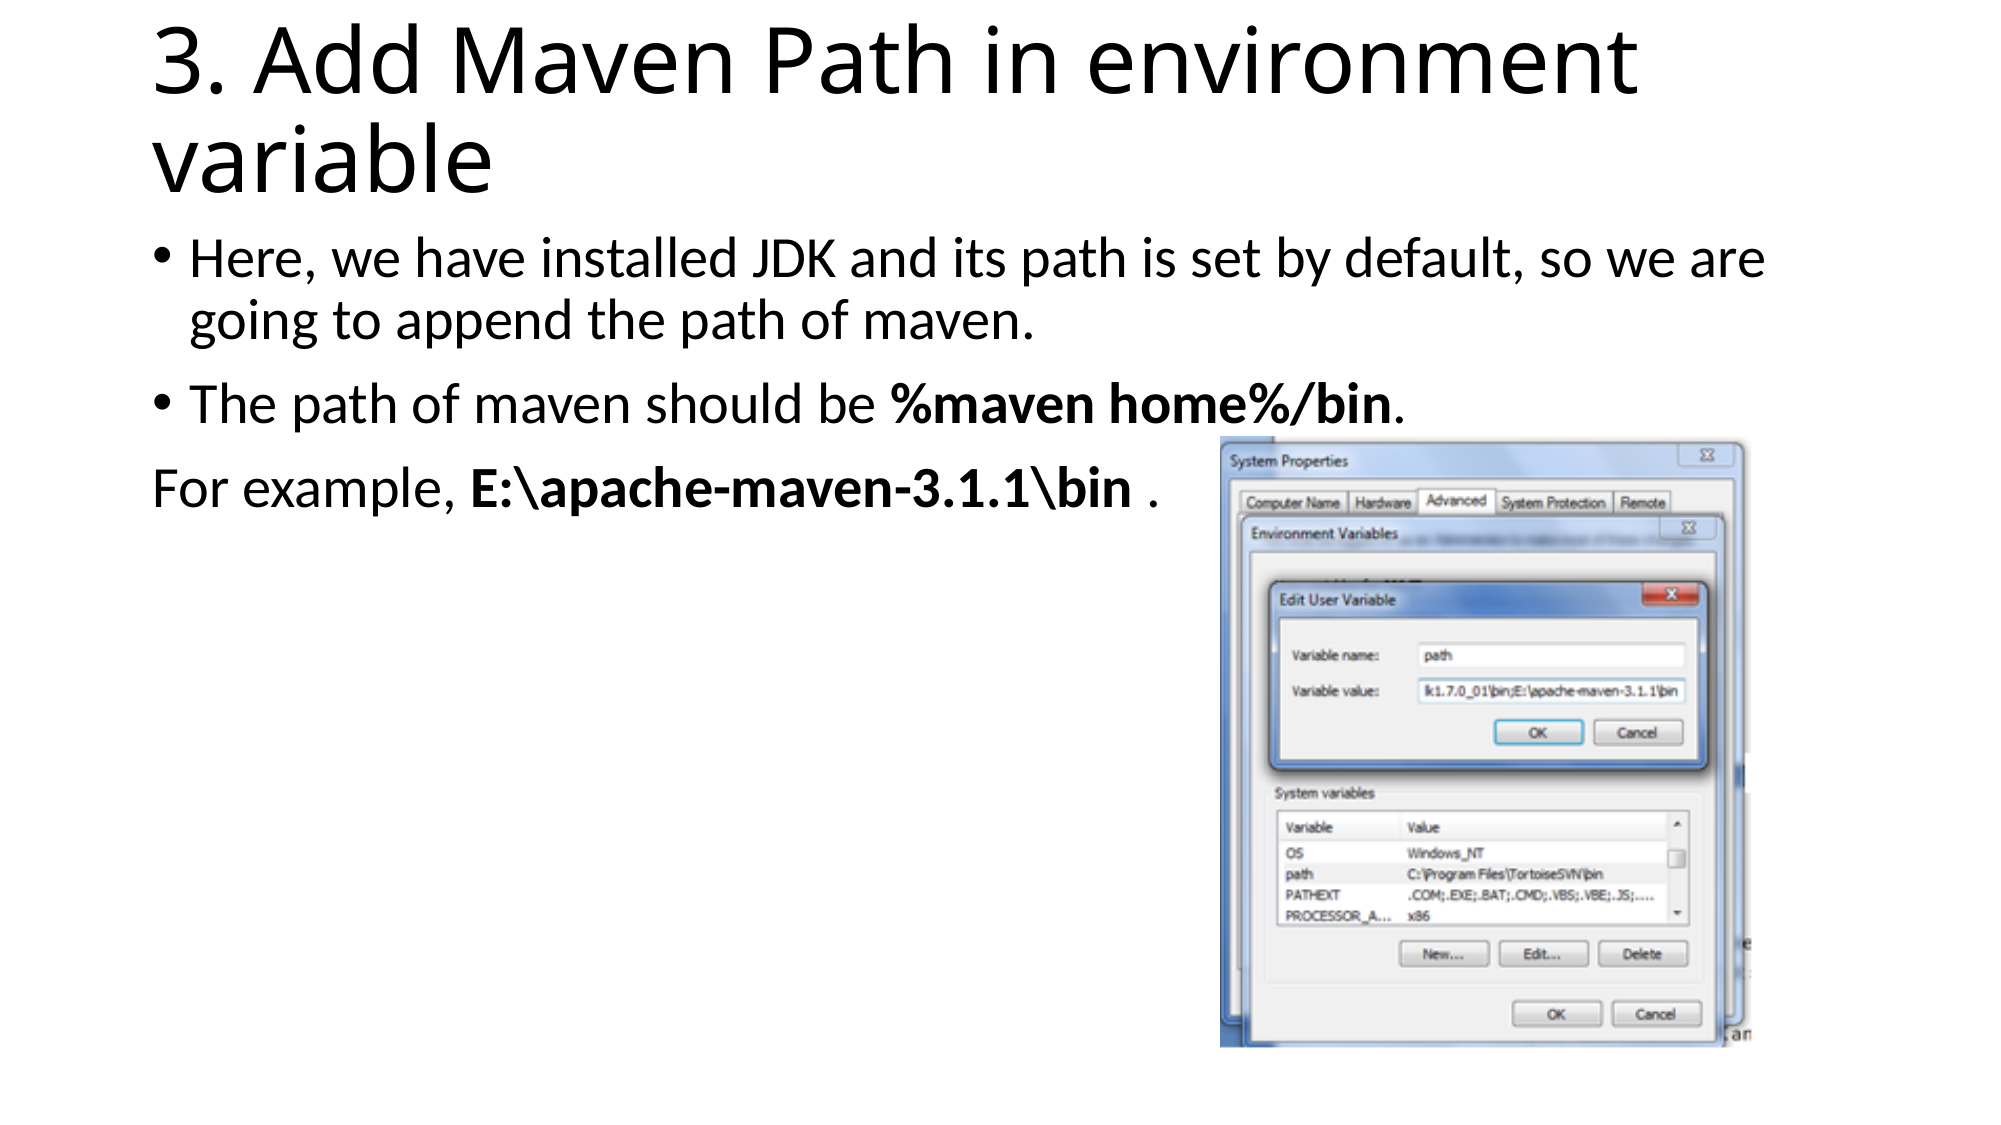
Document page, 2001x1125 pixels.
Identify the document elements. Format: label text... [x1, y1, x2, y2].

list Here, we have installed JDK and its path is set by default, so we are going to append the path of maven. The path of maven should be %maven home%/bin. For example, E:\apache-maven-3.1.1\bin . [137, 219, 1863, 933]
title 3. Add Maven Path in environment variable [137, 59, 1863, 219]
picture [1220, 436, 1758, 1052]
